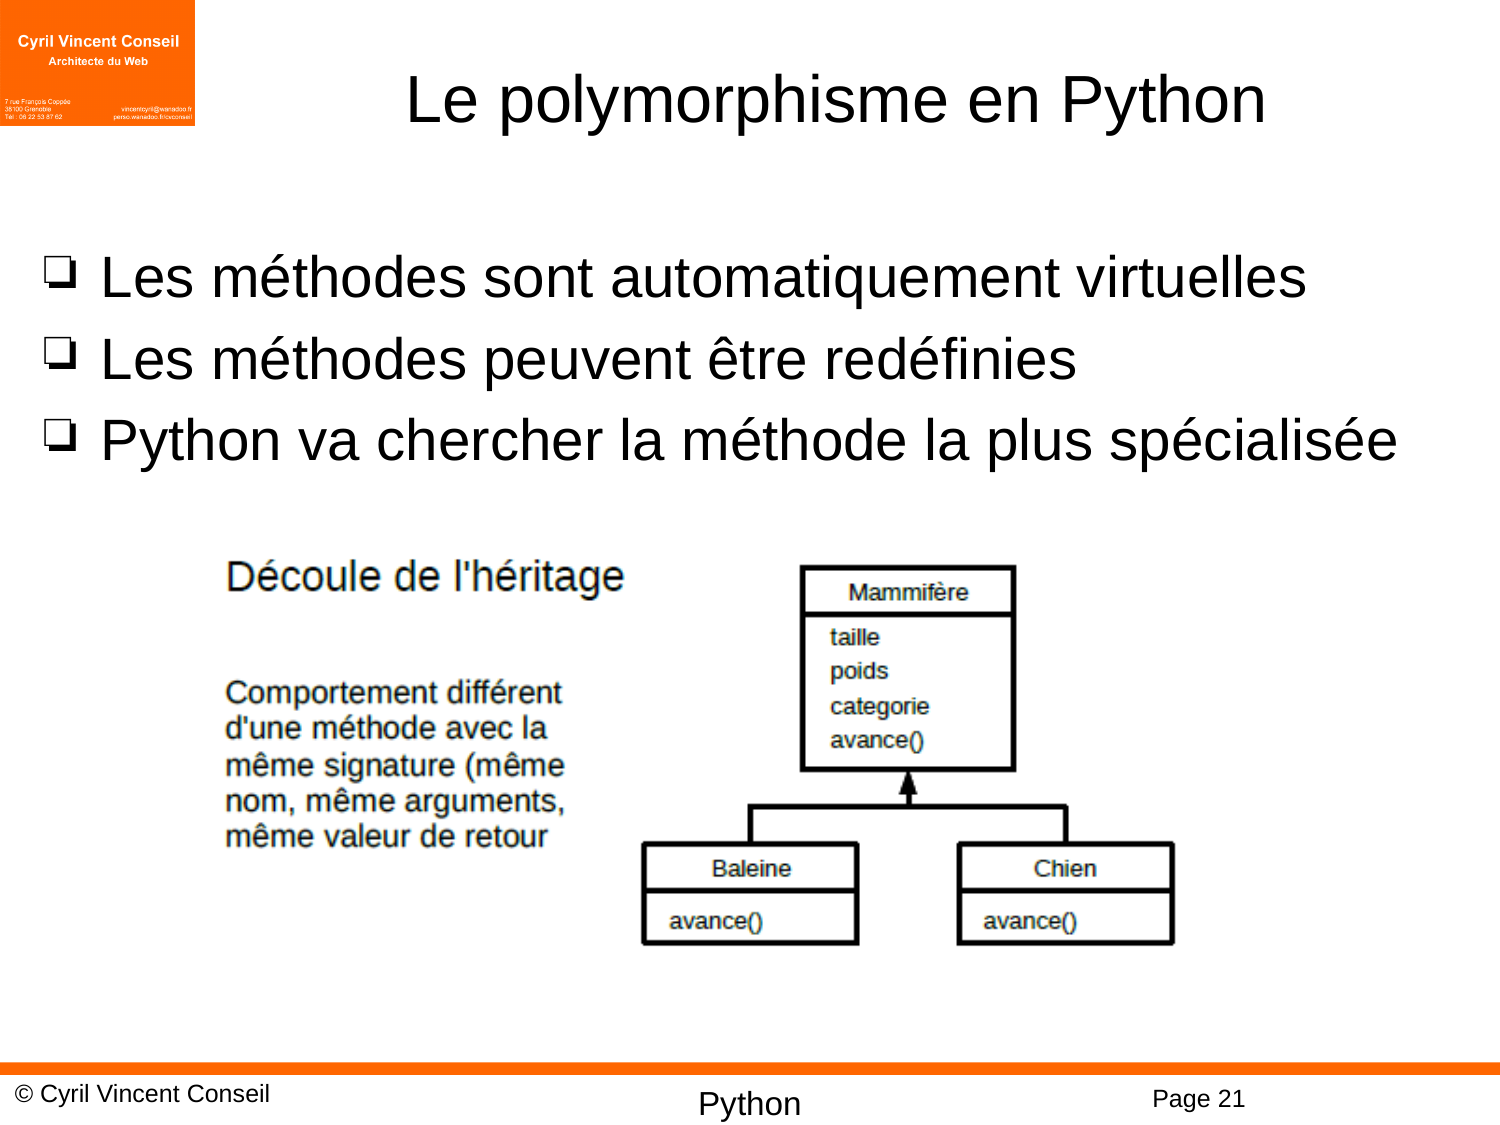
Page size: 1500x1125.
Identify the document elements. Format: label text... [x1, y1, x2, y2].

picture [218, 514, 1182, 977]
picture [0, 0, 195, 126]
title Le polymorphisme en Python [194, 2, 1480, 190]
list Les méthodes sont automatiquement virtuelles Les méthodes peuvent être redéfinies Python va chercher la méthode la plus spécialisée [29, 231, 1468, 1059]
